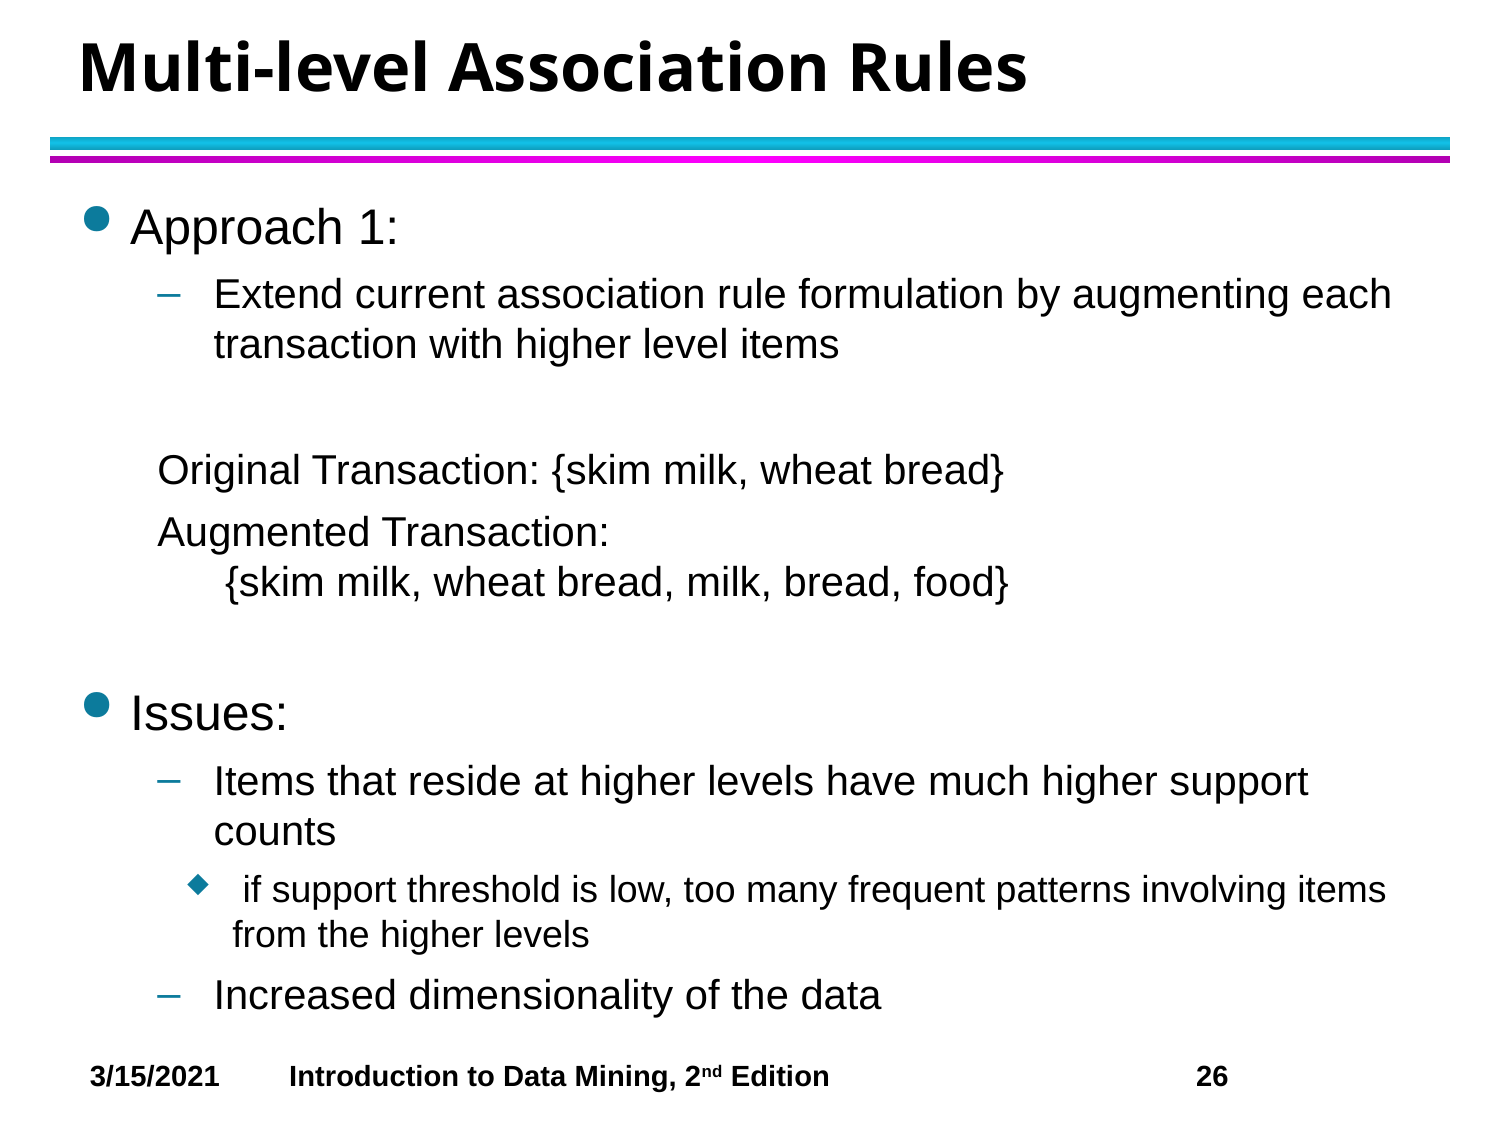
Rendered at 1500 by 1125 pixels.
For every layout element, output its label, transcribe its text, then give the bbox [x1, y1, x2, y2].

title Multi-level Association Rules [62, 24, 1421, 113]
list Approach 1: Extend current association rule formulation by augmenting each transaction with higher level items Original Transaction: {skim milk, wheat bread} Augmented Transaction: {skim milk, wheat bread, milk, bread, food} Issues: Items that reside at higher levels have much higher support counts if support threshold is low, too many frequent patterns involving items from the higher levels Increased dimensionality of the data [67, 187, 1432, 1038]
